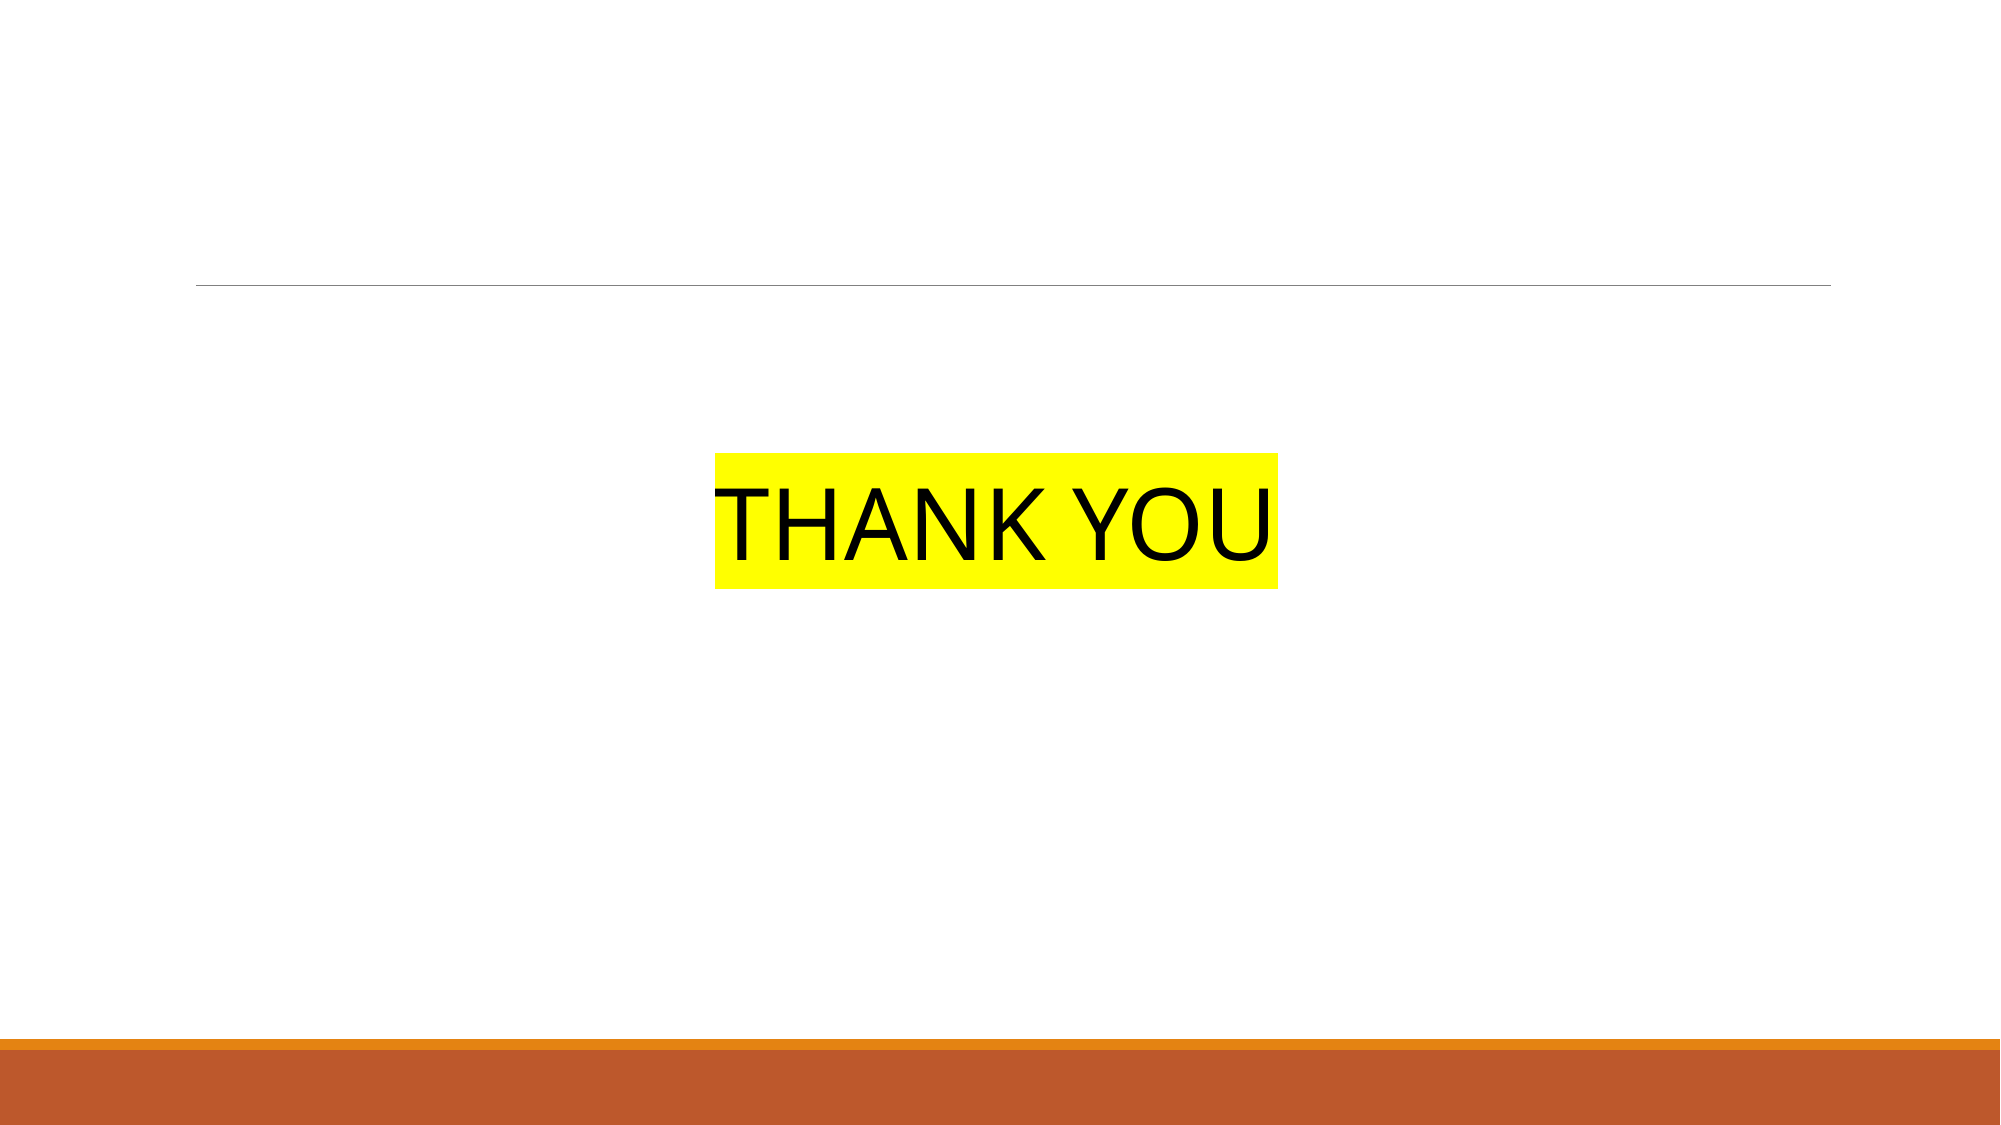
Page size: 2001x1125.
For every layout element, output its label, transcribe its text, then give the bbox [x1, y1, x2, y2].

title THANK YOU [699, 350, 2000, 588]
